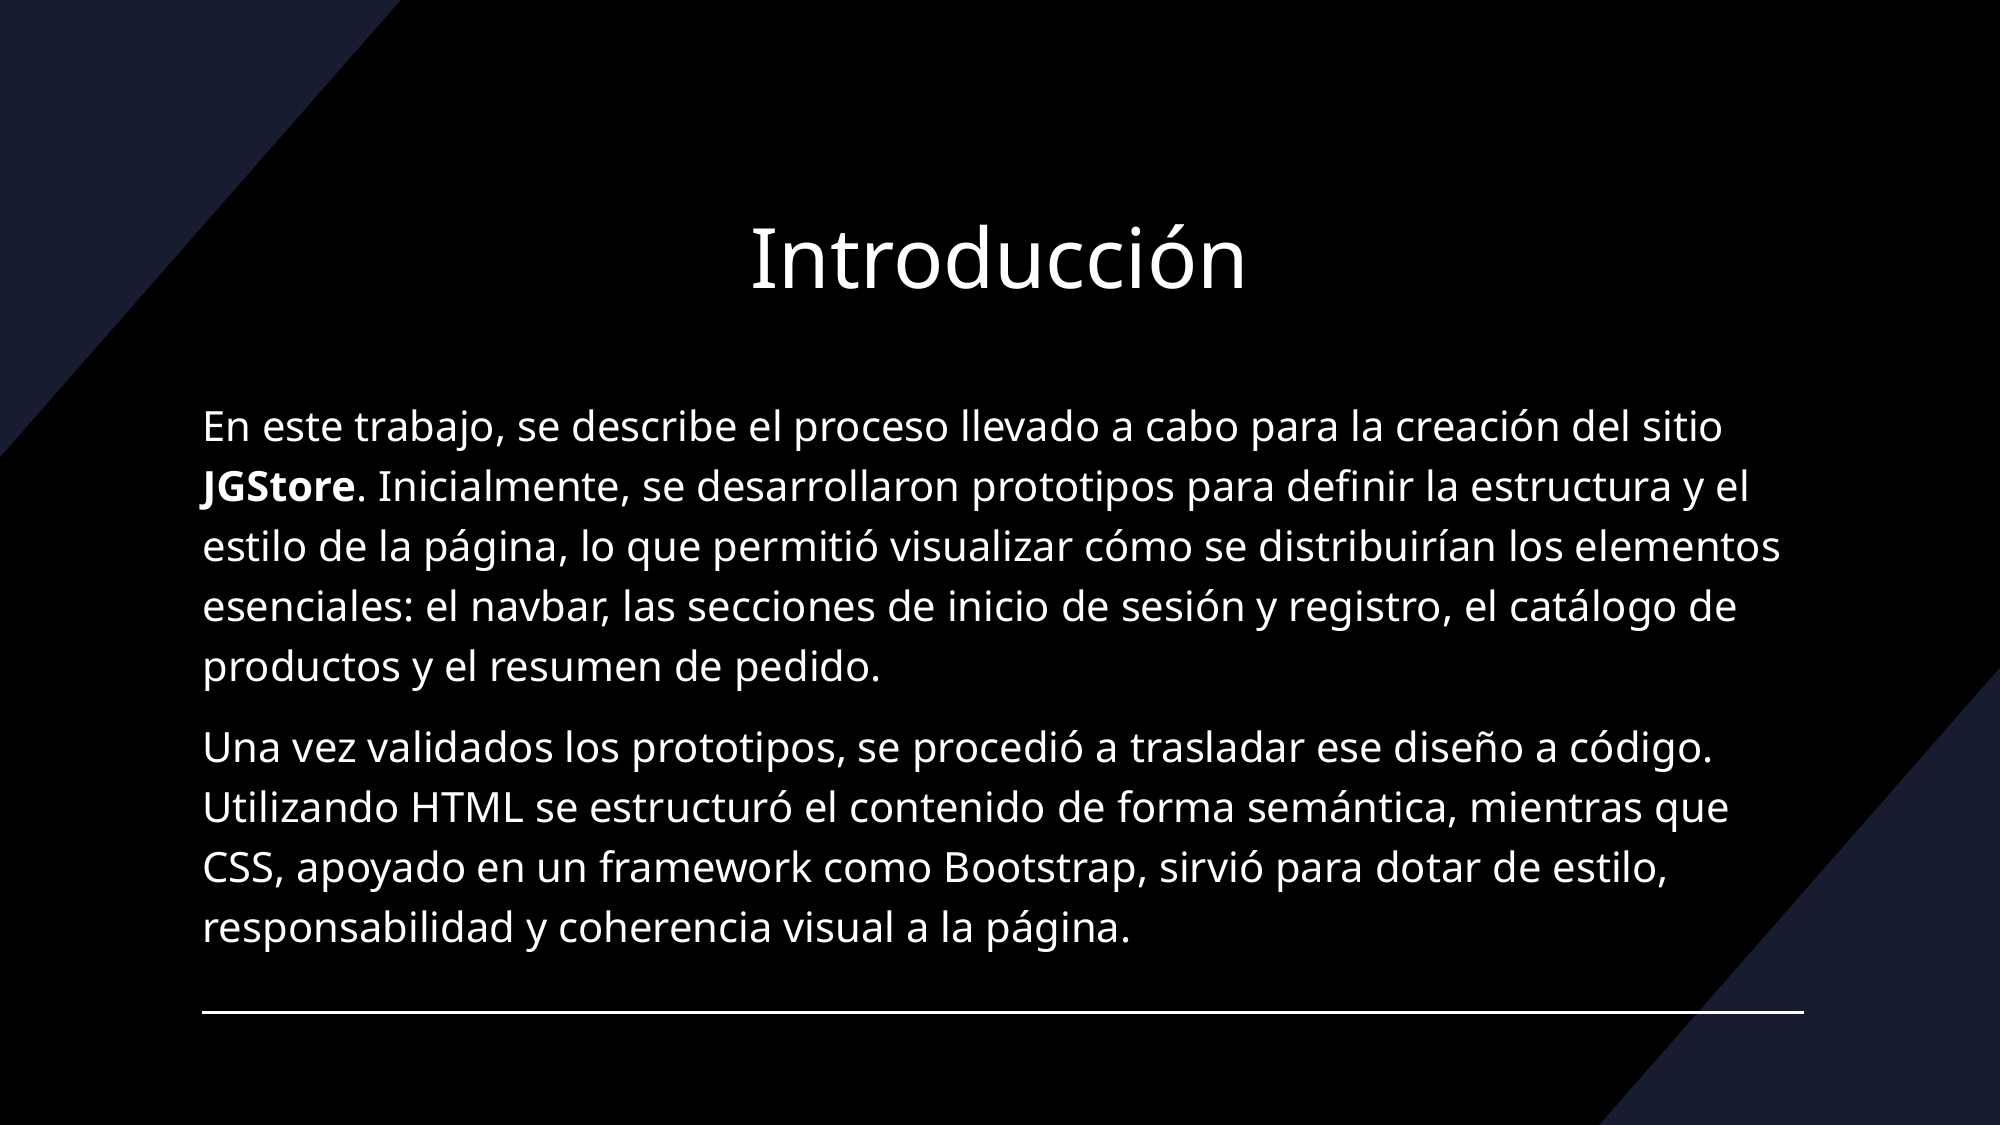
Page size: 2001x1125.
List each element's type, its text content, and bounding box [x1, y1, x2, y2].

list En este trabajo, se describe el proceso llevado a cabo para la creación del sitio JGStore. Inicialmente, se desarrollaron prototipos para definir la estructura y el estilo de la página, lo que permitió visualizar cómo se distribuirían los elementos esenciales: el navbar, las secciones de inicio de sesión y registro, el catálogo de productos y el resumen de pedido. Una vez validados los prototipos, se procedió a trasladar ese diseño a código. Utilizando HTML se estructuró el contenido de forma semántica, mientras que CSS, apoyado en un framework como Bootstrap, sirvió para dotar de estilo, responsabilidad y coherencia visual a la página. [187, 382, 1813, 968]
title Introducción [187, 143, 1813, 367]
